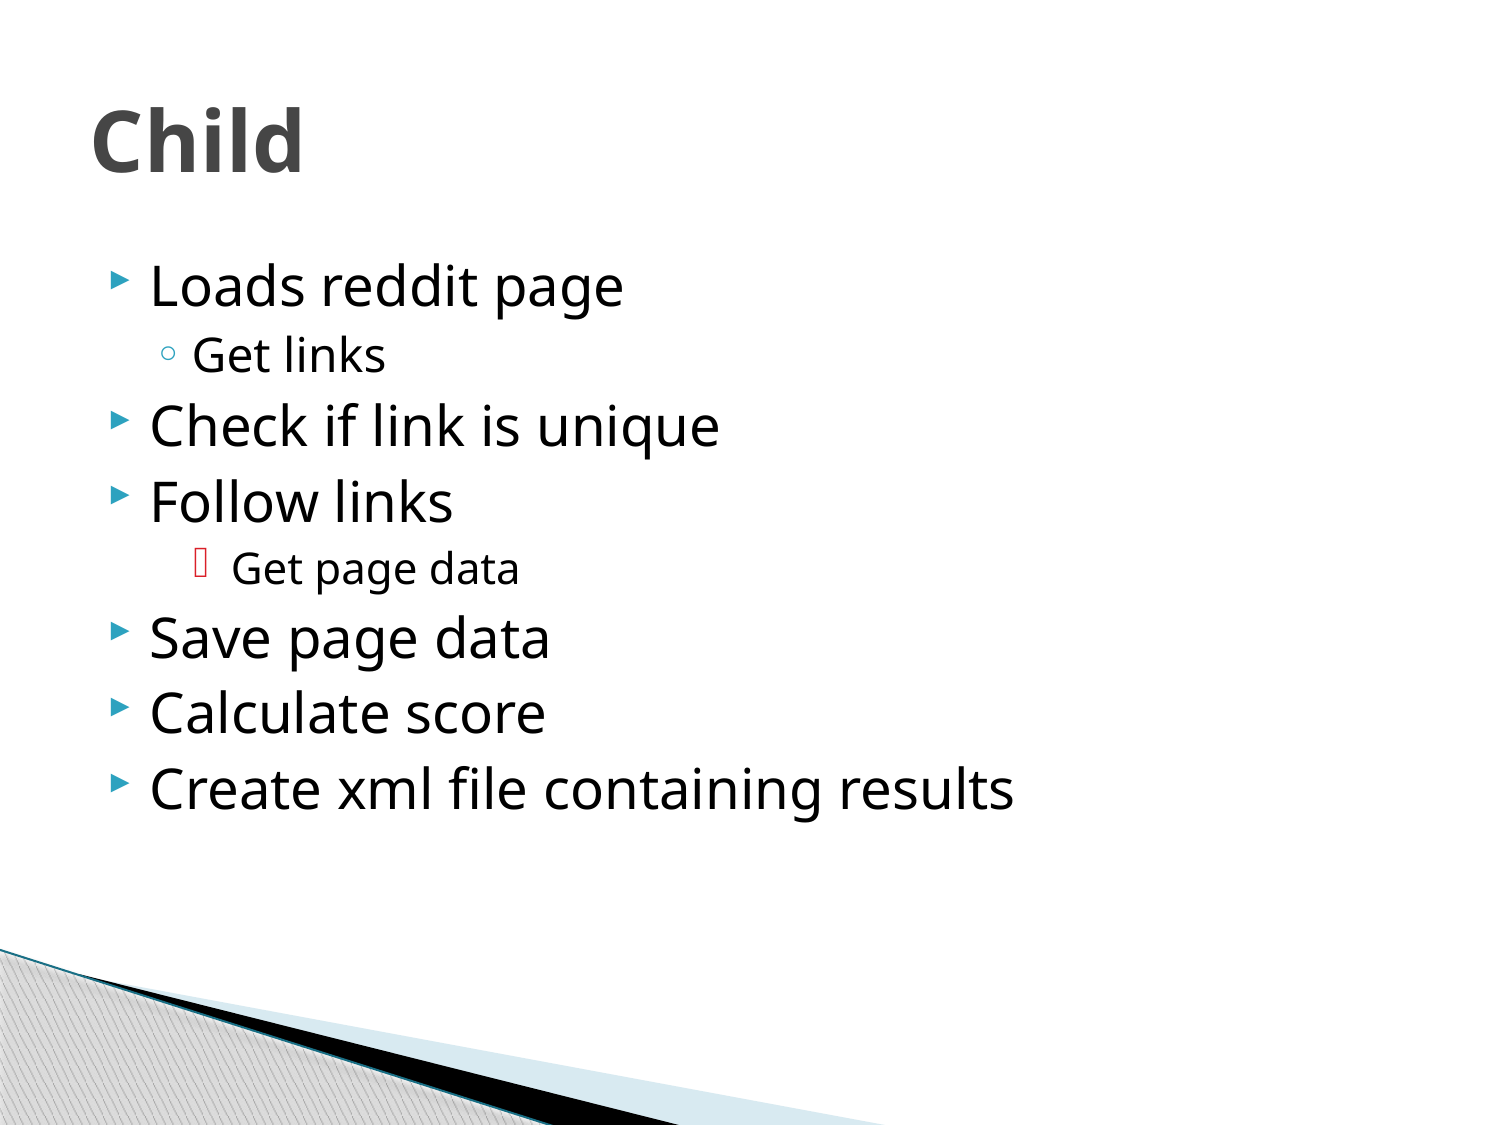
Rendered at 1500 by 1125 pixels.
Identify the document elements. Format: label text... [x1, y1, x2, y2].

list Loads reddit page Get links Check if link is unique Follow links Get page data Save page data Calculate score Create xml file containing results [75, 243, 1425, 986]
title Child [75, 45, 1425, 233]
